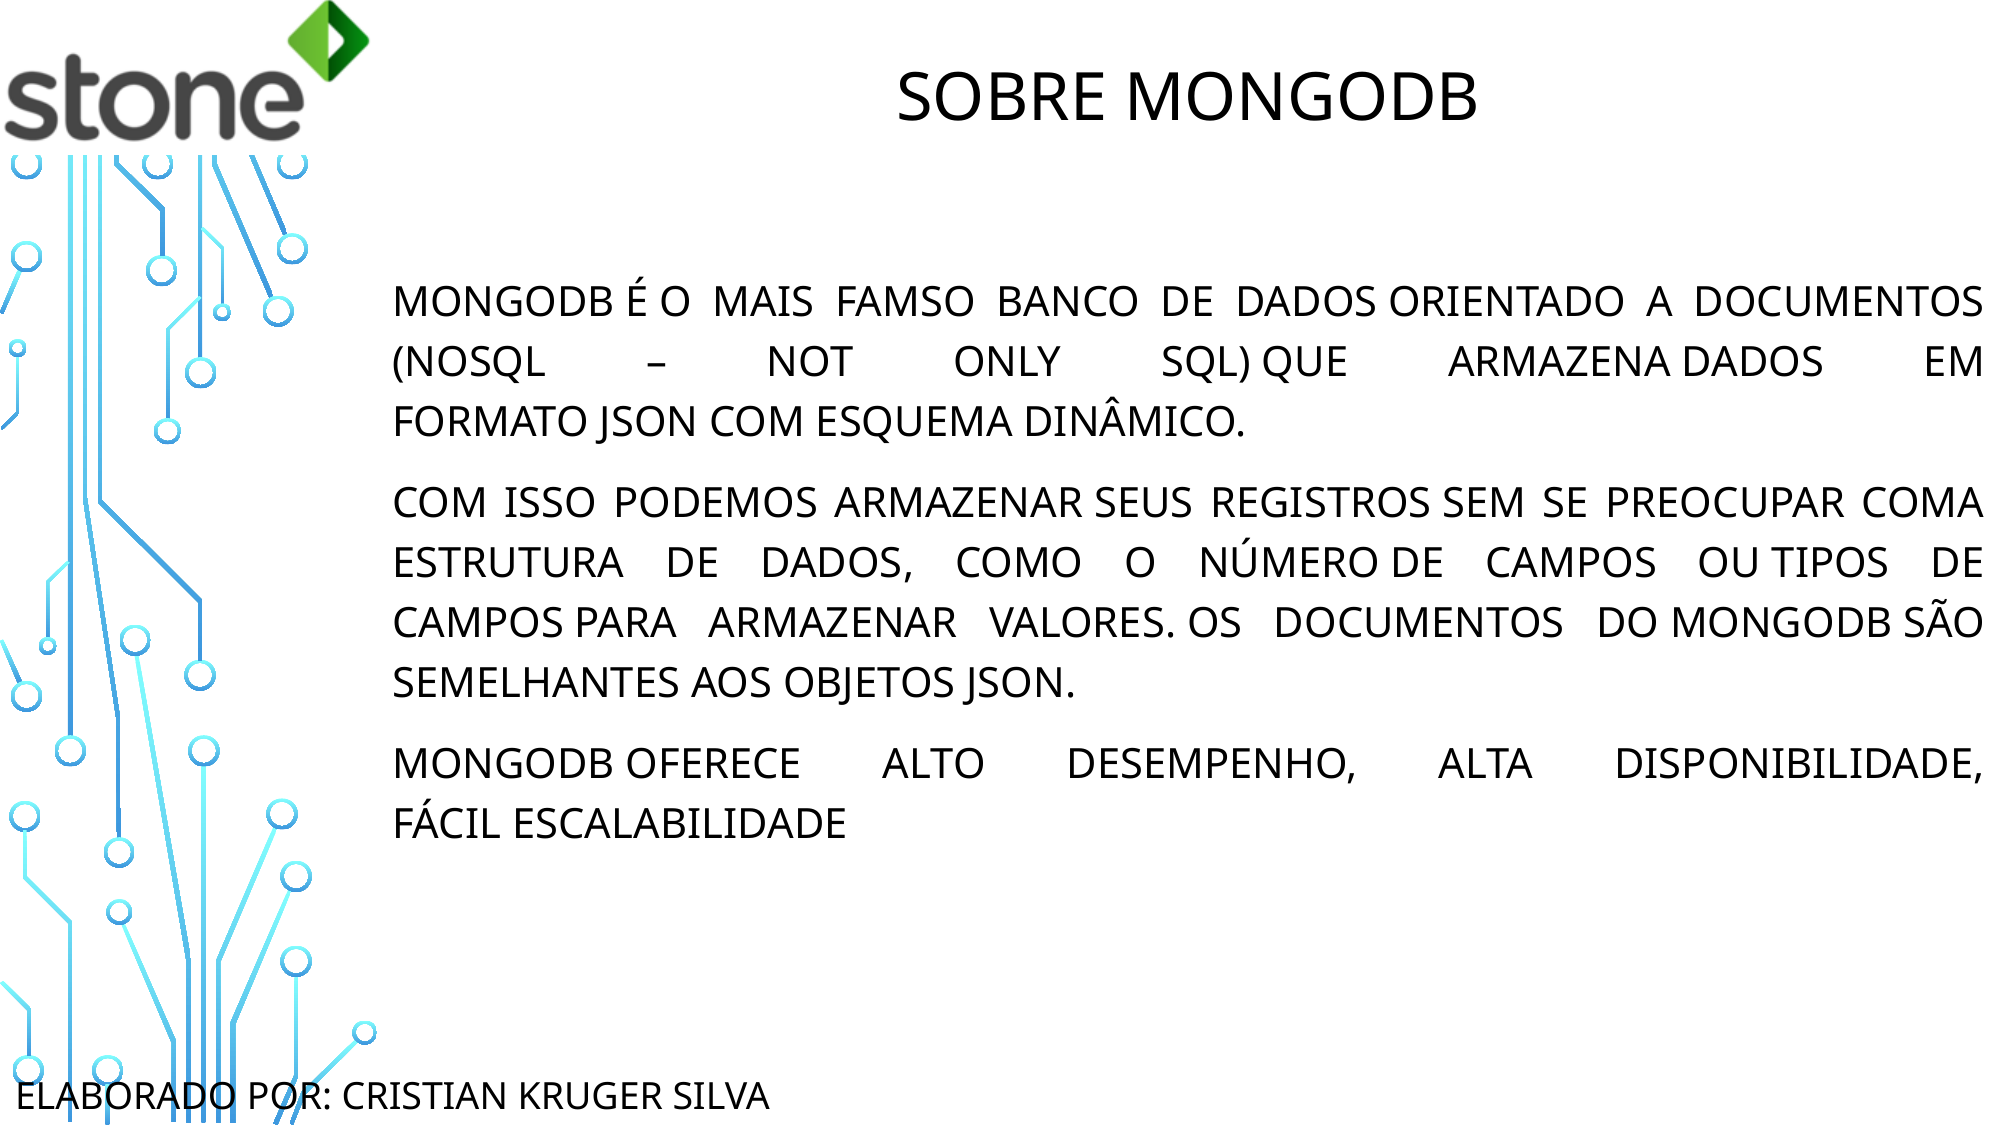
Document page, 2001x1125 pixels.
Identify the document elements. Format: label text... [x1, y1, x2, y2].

picture [0, 0, 378, 155]
title Sobre mongodb [378, 27, 2000, 143]
text_box Elaborado por: cristian kruger silva [0, 1007, 2000, 1125]
text_box [518, 48, 1961, 138]
subtitle MongoDB é o mais famso banco de dados orientado a documentos (Nosql – not only sql) que armazena dados em formato JSON com esquema dinâmico. Com isso podemos armazenar seus registros sem se preocupar coma estrutura de dados, como o número de campos ou tipos de campos para armazenar valores. Os documentos do MongoDB são semelhantes aos objetos JSON. MongoDB oferece alto desempenho, alta disponibilidade, fácil escalabilidade [377, 257, 2000, 1007]
